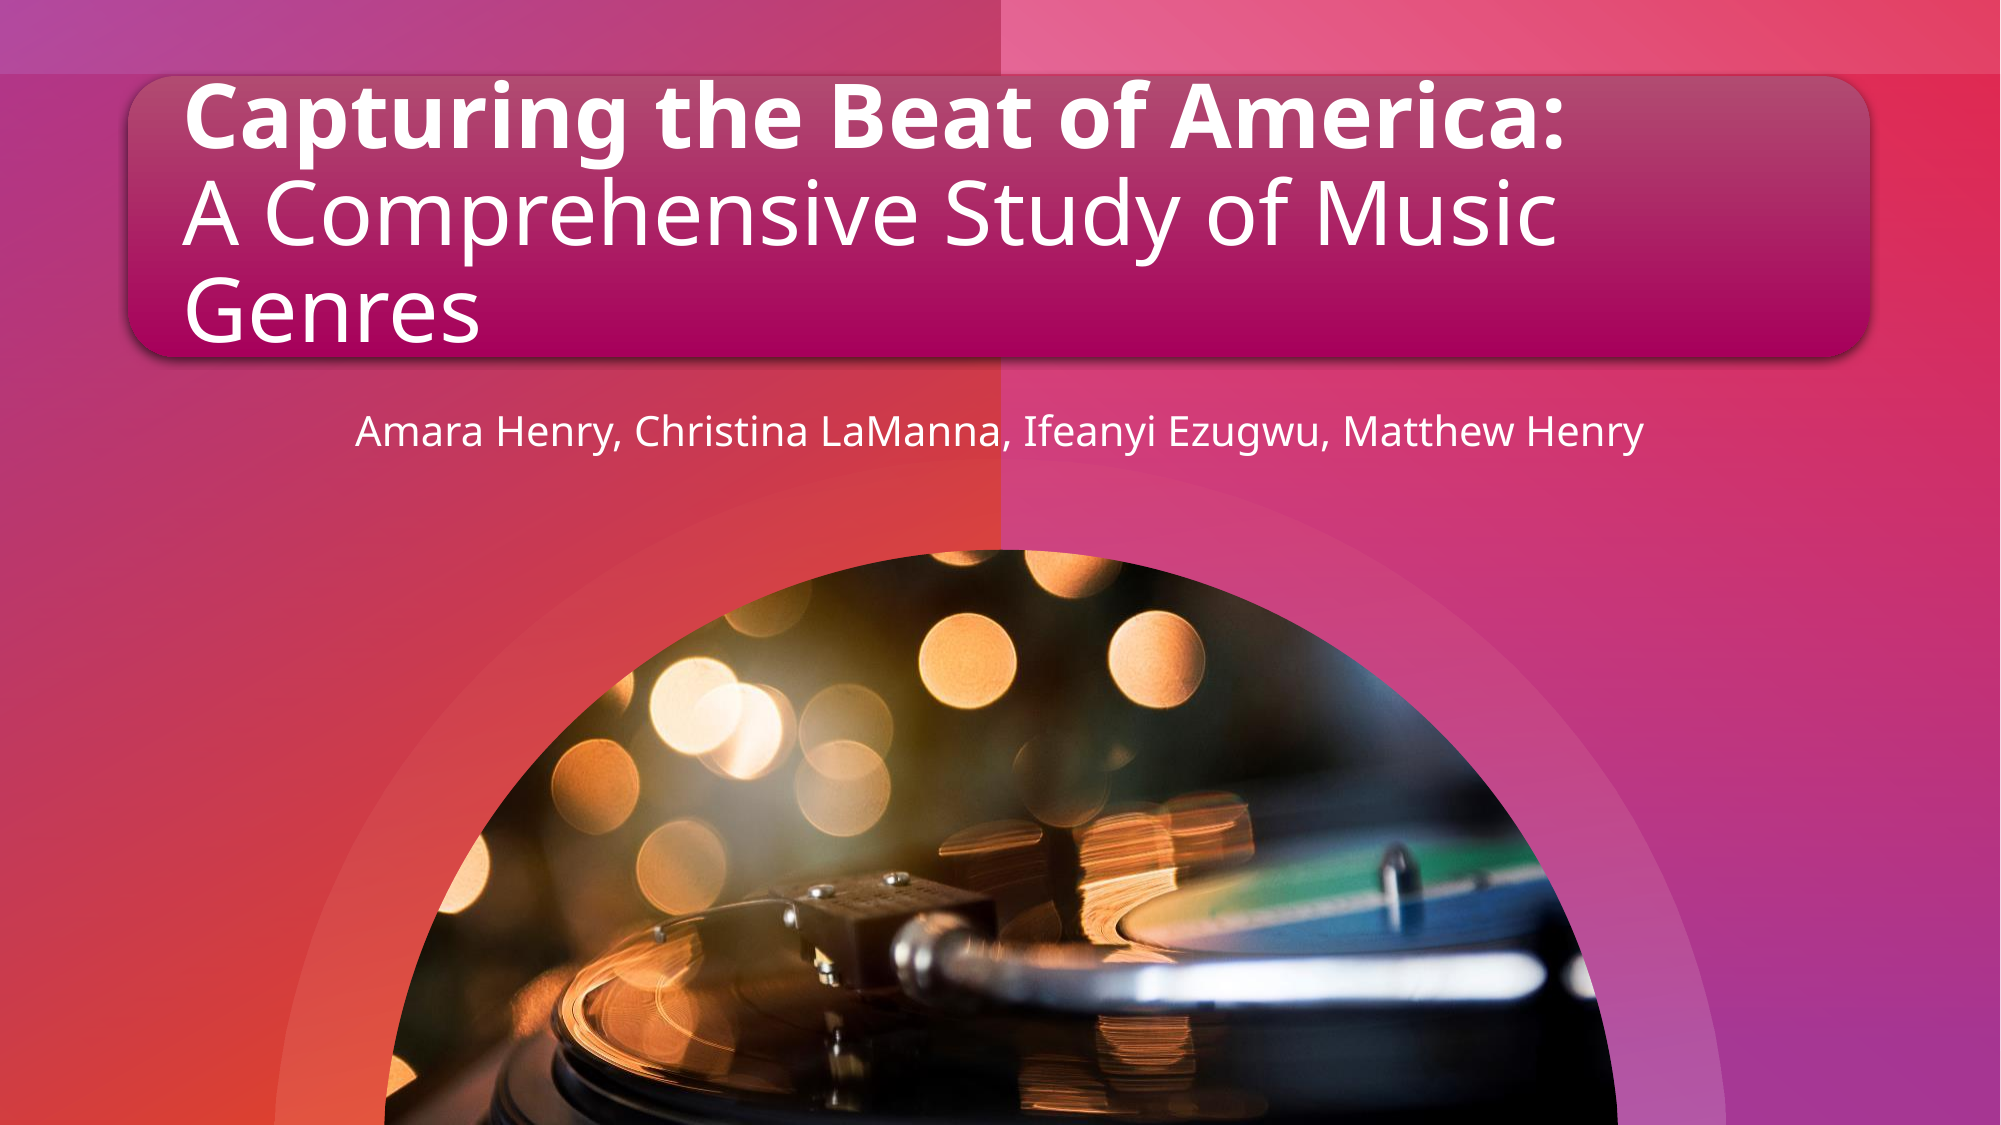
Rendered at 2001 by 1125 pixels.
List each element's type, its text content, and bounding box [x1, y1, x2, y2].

picture [384, 549, 1618, 1125]
subtitle Amara Henry, Christina LaManna, Ifeanyi Ezugwu, Matthew Henry [249, 395, 1750, 496]
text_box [128, 74, 1870, 358]
